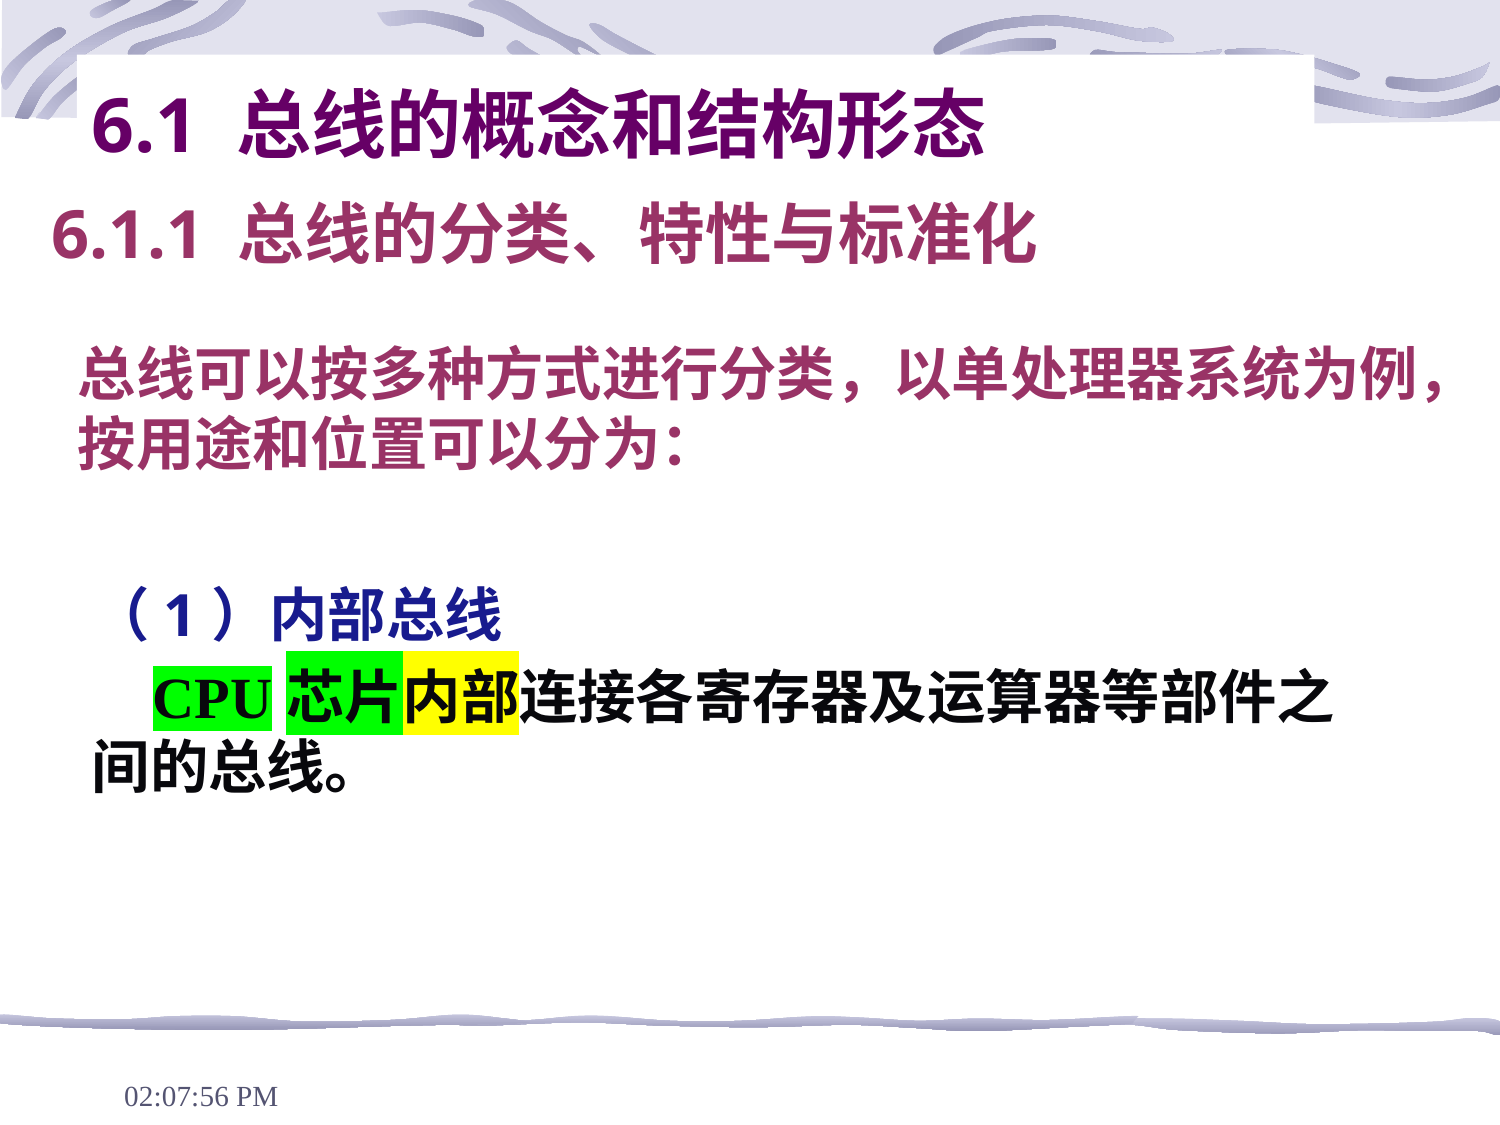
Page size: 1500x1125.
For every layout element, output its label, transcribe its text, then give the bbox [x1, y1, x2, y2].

slide_number 下午7时27分54秒 [108, 1044, 422, 1120]
text_box 总线可以按多种方式进行分类，以单处理器系统为例， 按用途和位置可以分为： [63, 329, 1491, 485]
list （1）内部总线 CPU芯片内部连接各寄存器及运算器等部件之间的总线。 [76, 570, 1353, 809]
text_box 6.1 总线的概念和结构形态 [76, 54, 1315, 179]
title 6.1.1 总线的分类、特性与标准化 [36, 180, 1425, 280]
